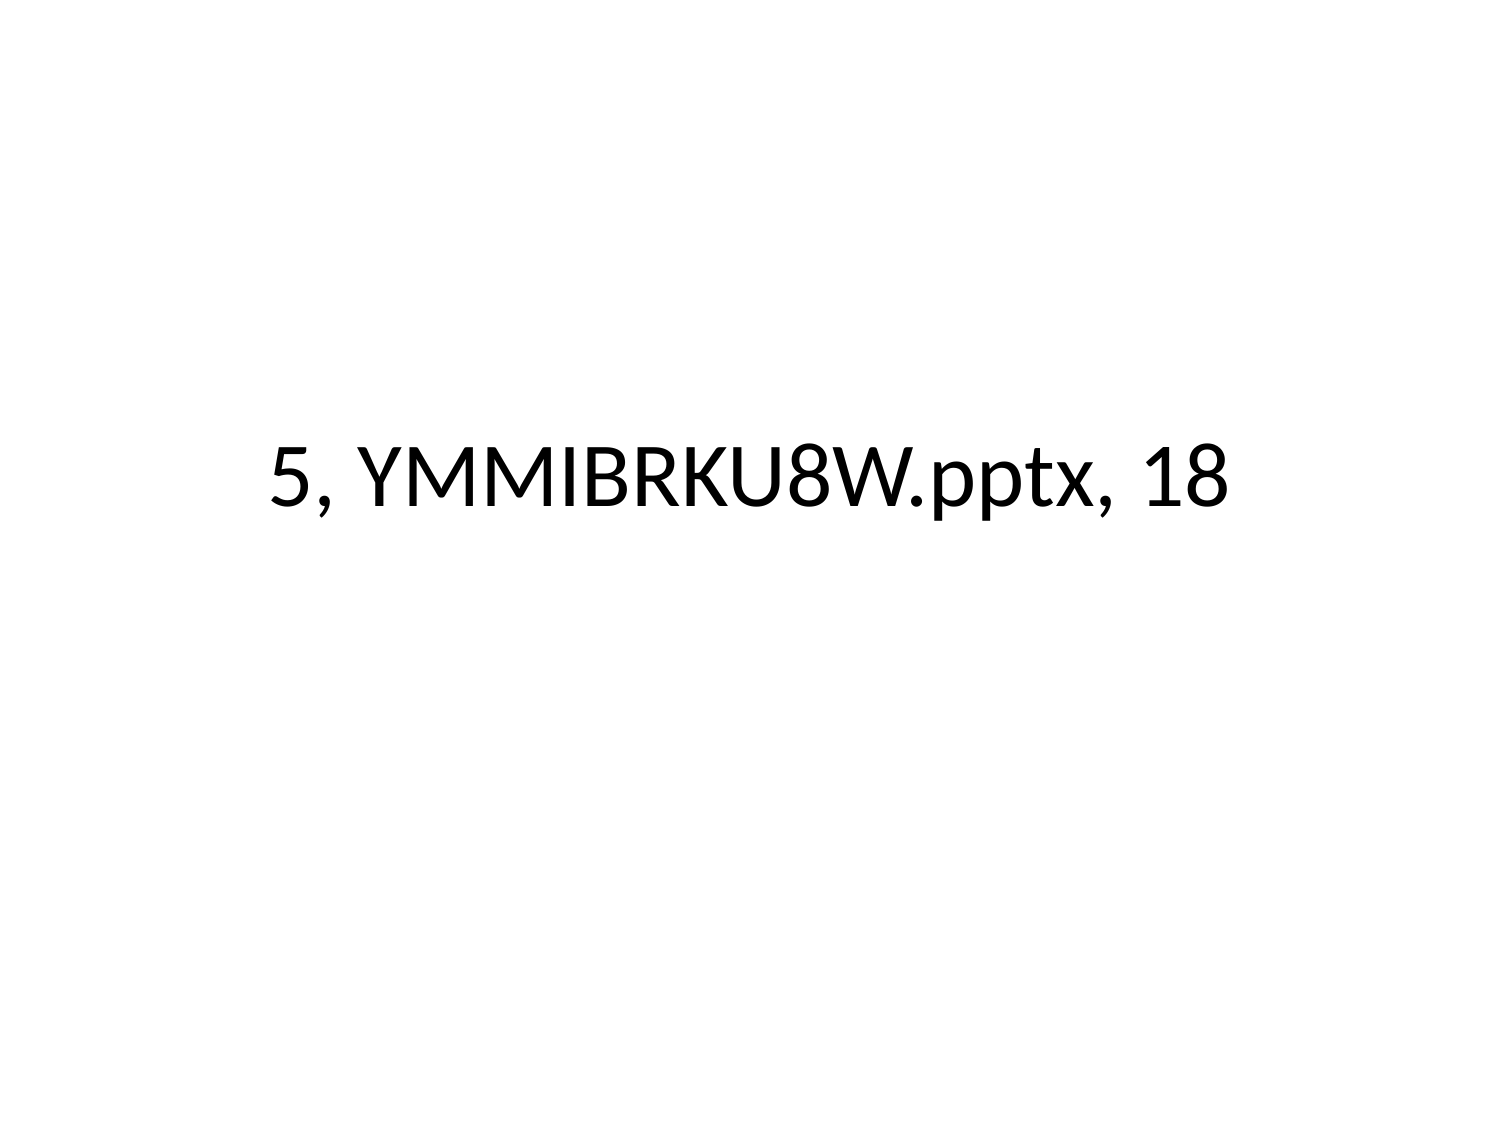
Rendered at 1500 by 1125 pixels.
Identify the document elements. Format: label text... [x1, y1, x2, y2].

title 5, YMMIBRKU8W.pptx, 18 [112, 349, 1388, 591]
